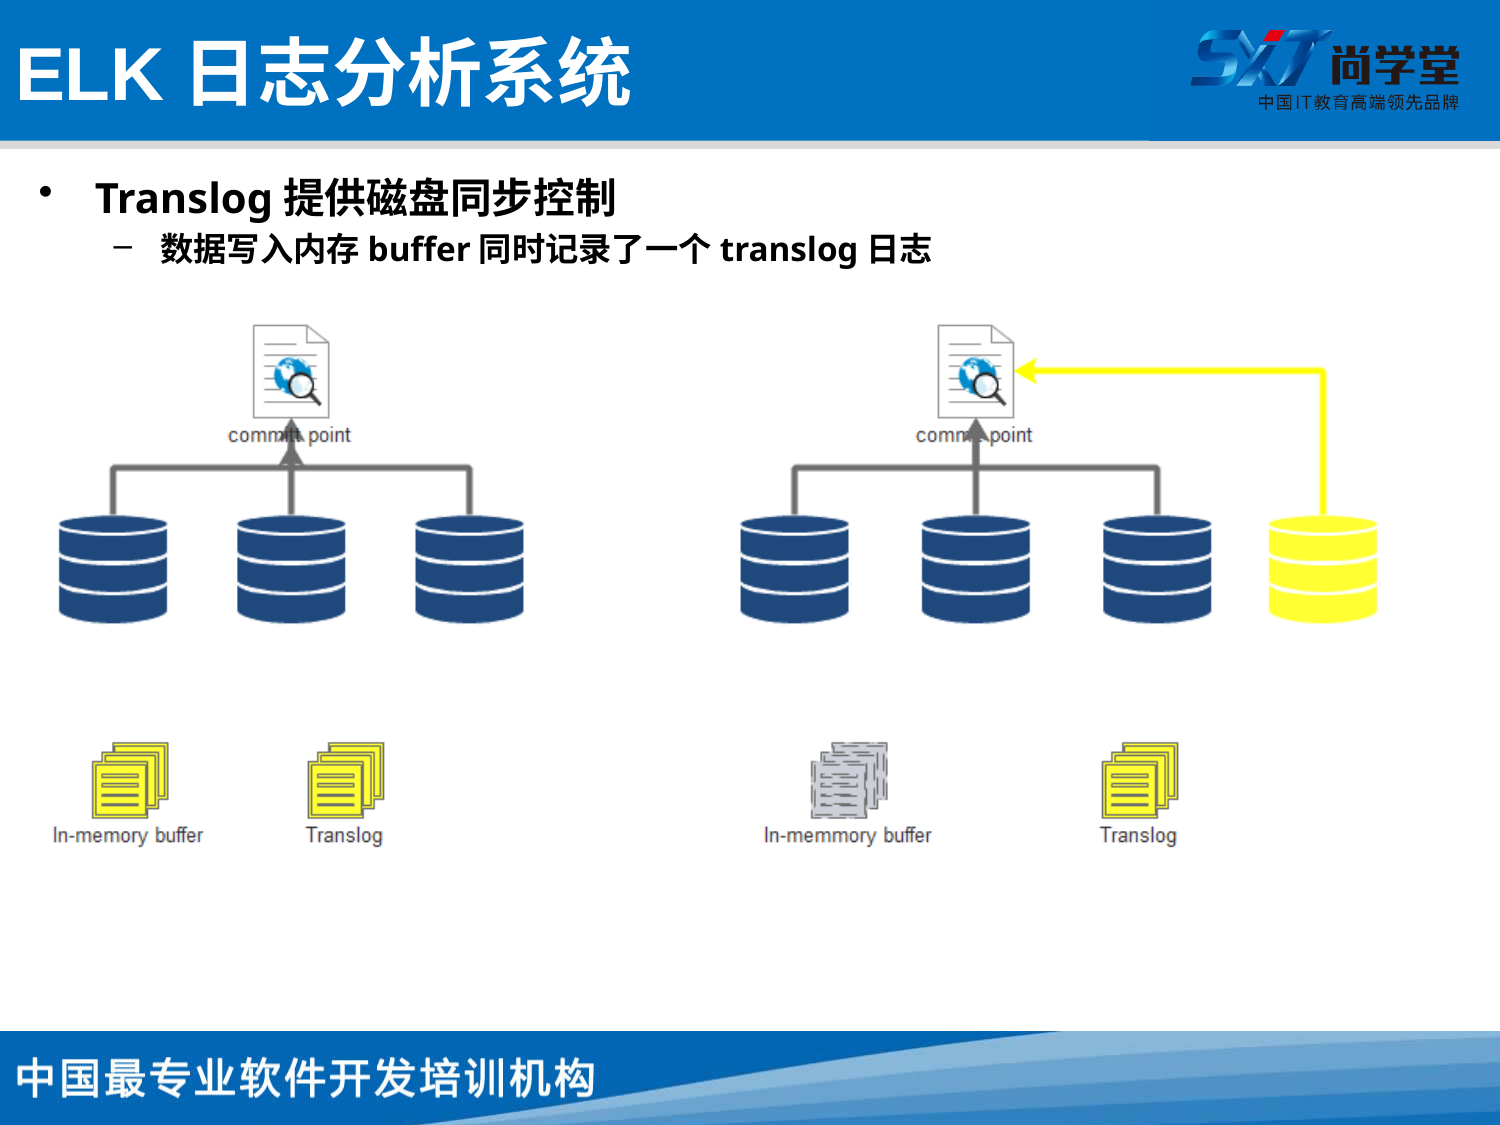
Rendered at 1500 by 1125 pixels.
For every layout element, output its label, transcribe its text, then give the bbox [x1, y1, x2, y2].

title ELK日志分析系统 [0, 0, 1161, 141]
picture [0, 314, 1460, 917]
picture [1161, 0, 1500, 141]
picture [0, 1031, 1500, 1125]
list Translog提供磁盘同步控制 数据写入内存buffer同时记录了一个translog日志 [23, 164, 1465, 997]
